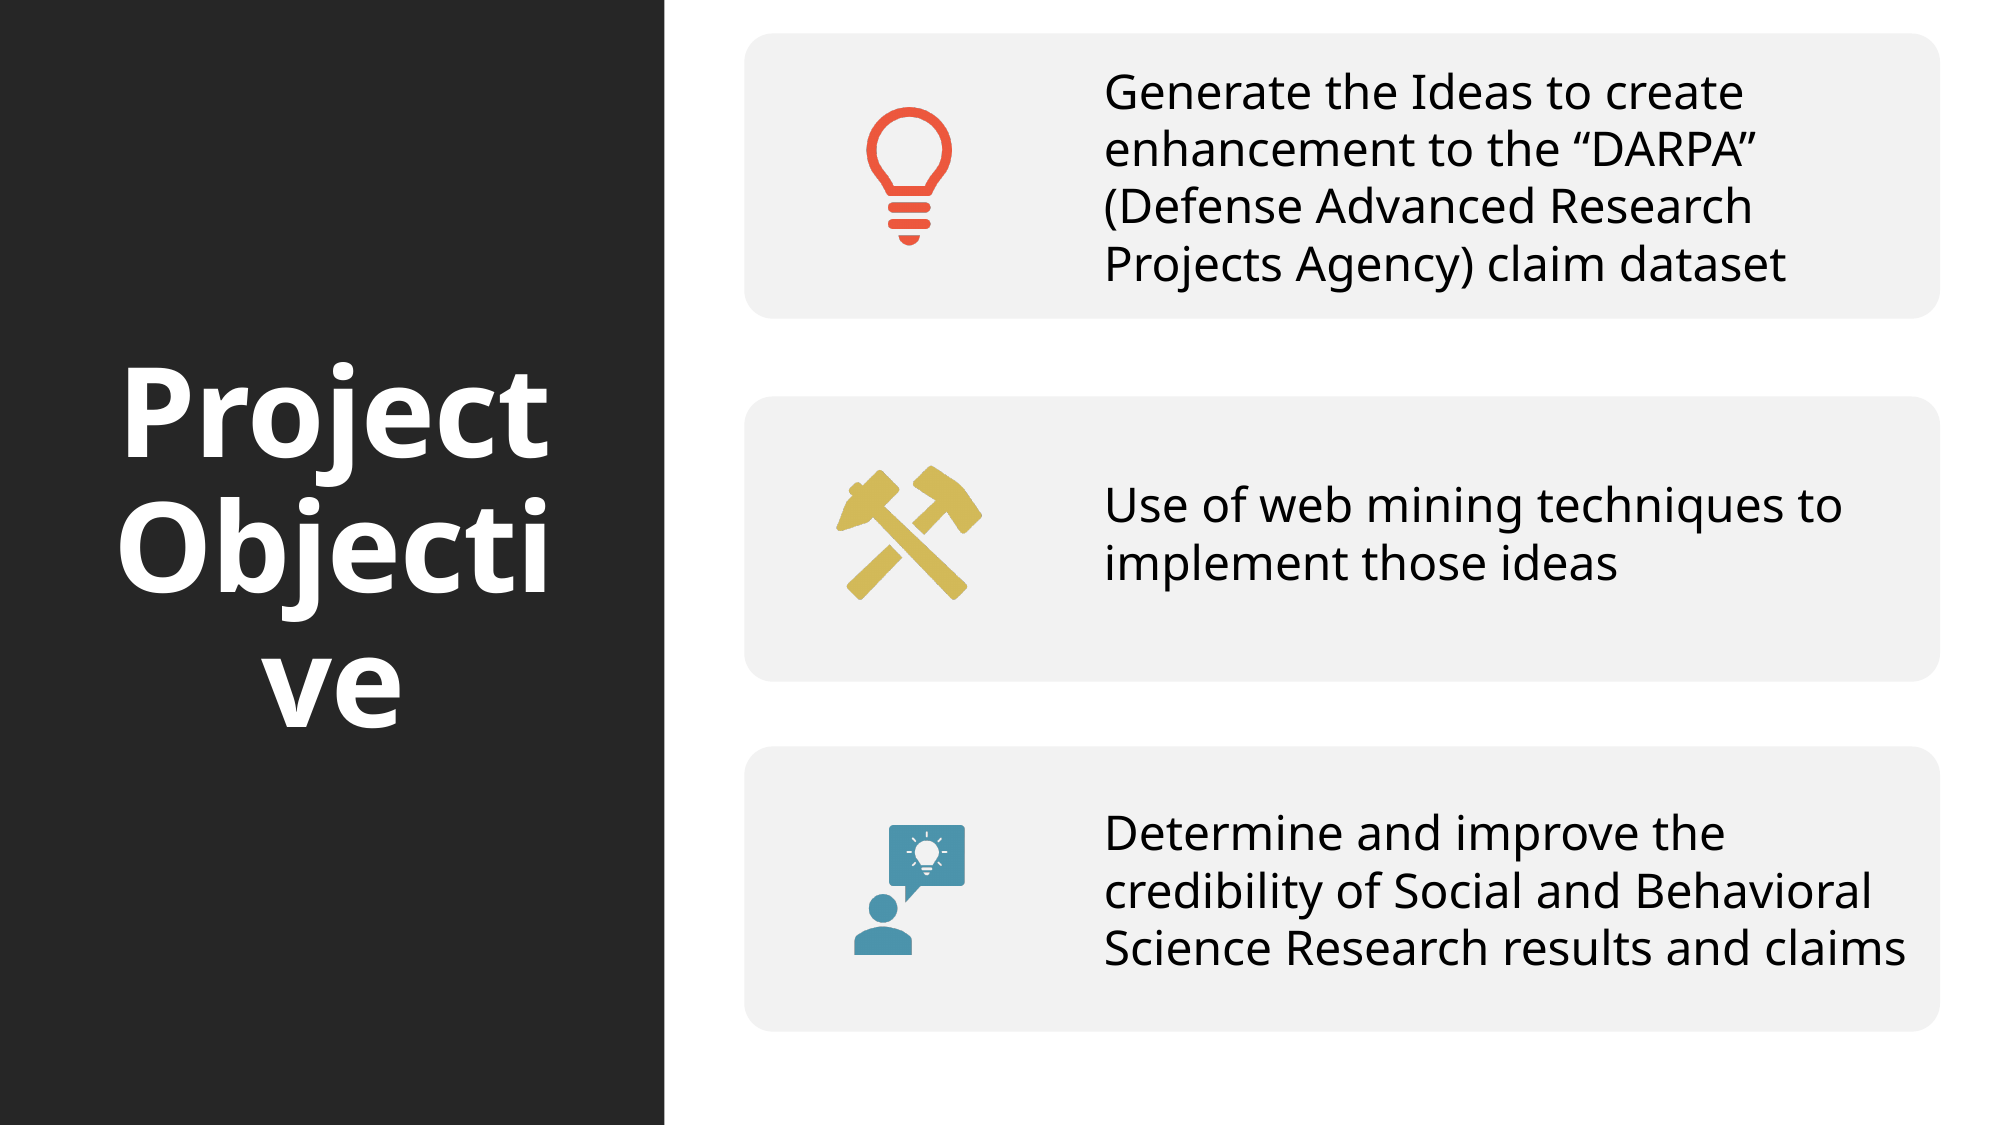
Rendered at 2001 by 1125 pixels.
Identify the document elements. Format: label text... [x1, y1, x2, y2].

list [743, 32, 1941, 1033]
text_box [0, 0, 666, 1125]
text_box [666, 0, 2000, 1125]
title Project Objective [80, 78, 587, 1026]
